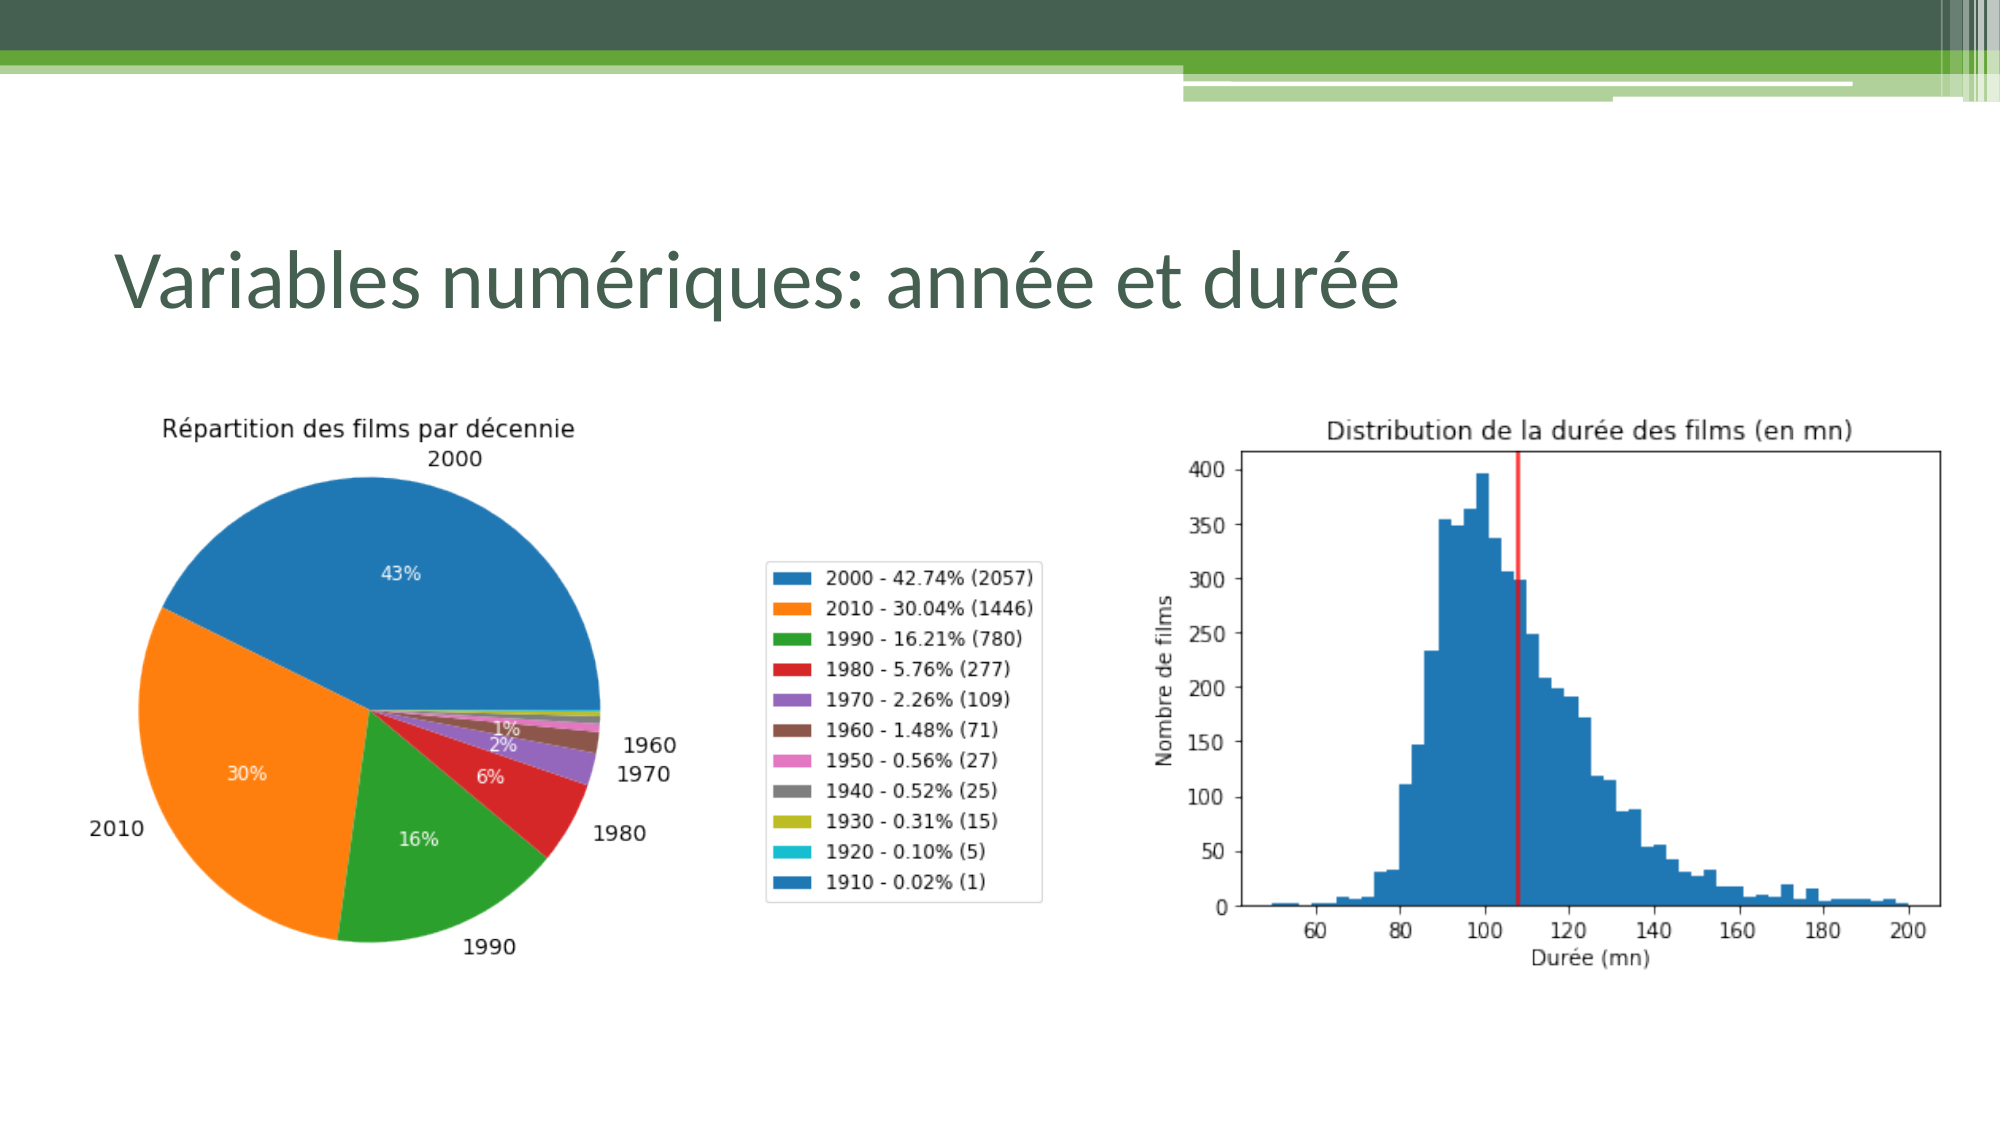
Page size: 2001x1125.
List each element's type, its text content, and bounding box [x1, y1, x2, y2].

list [0, 406, 1053, 987]
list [1143, 405, 1961, 985]
title Variables numériques: année et durée [99, 187, 1900, 363]
